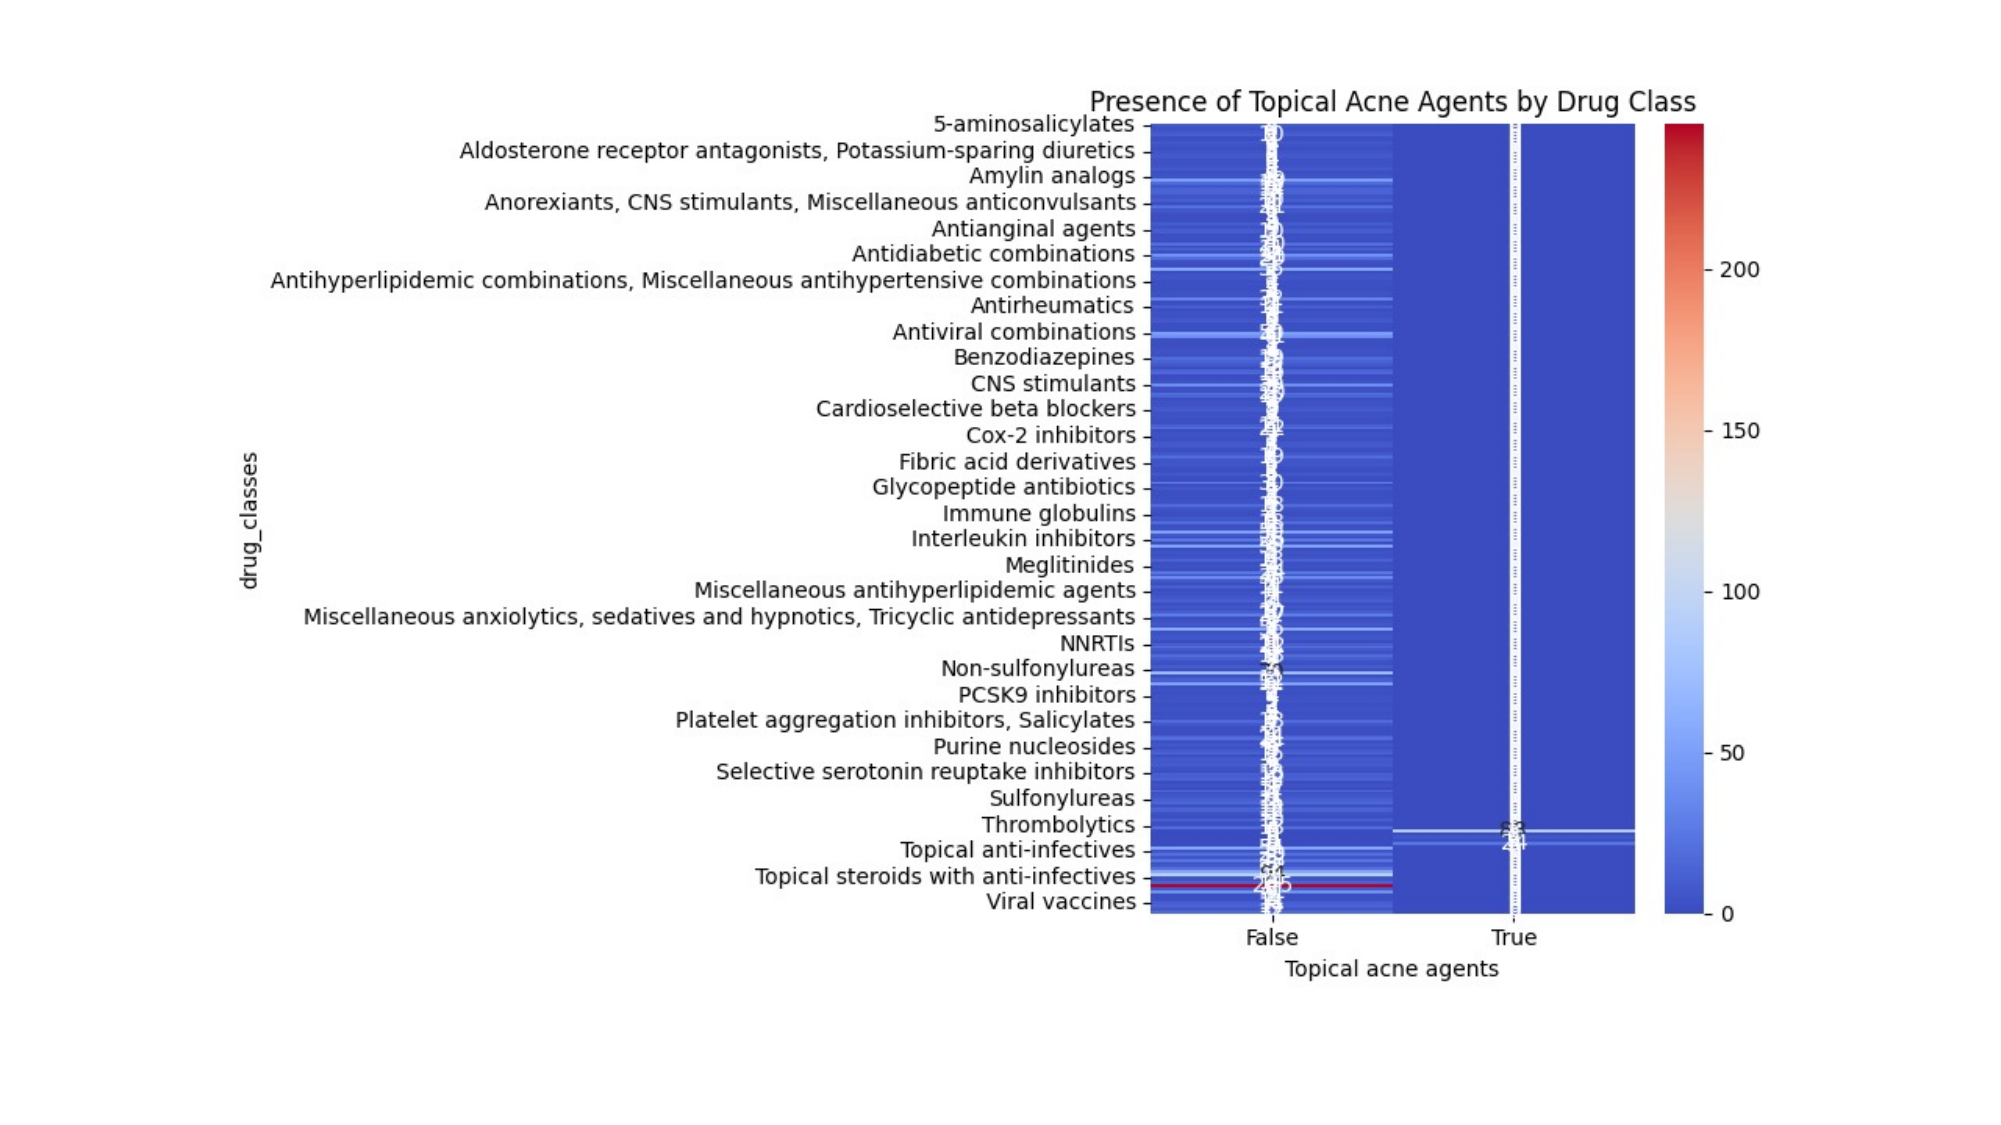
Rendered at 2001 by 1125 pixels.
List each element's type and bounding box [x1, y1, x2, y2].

picture [224, 74, 1776, 997]
